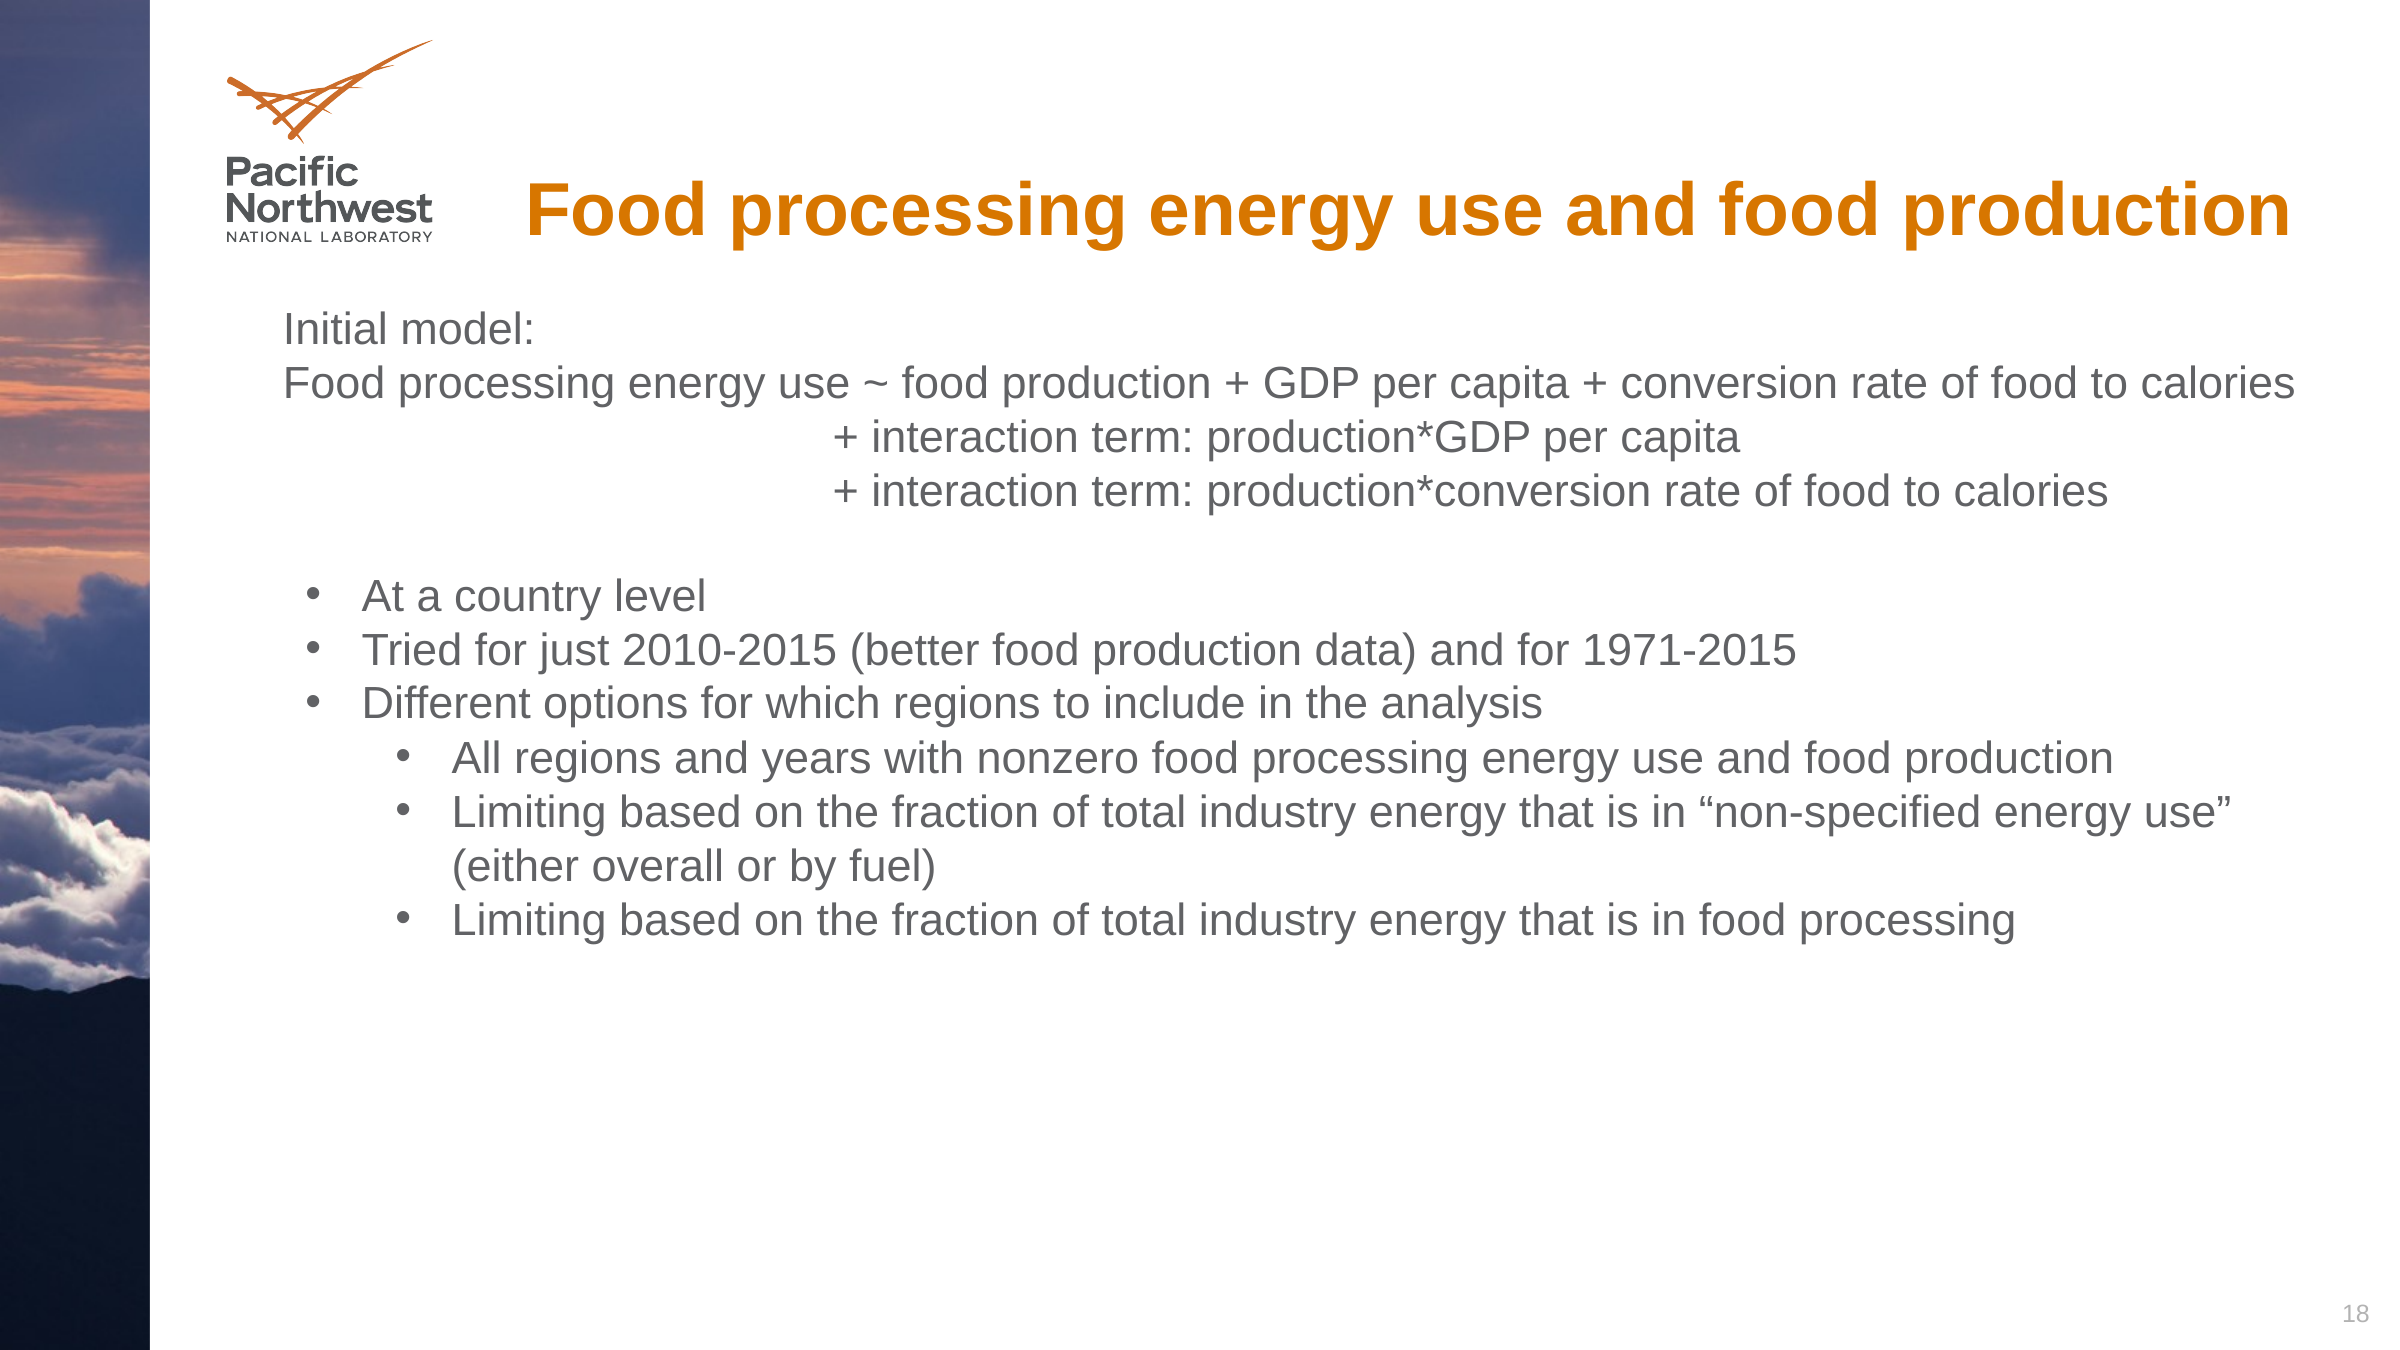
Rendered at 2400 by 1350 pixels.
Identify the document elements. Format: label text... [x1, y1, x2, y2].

text_box At a country level Tried for just 2010-2015 (better food production data) and for 1971-2015 Different options for which regions to include in the analysis All regions and years with nonzero food processing energy use and food production Limiting based on the fraction of total industry energy that is in “non-specified energy use” (either overall or by fuel) Limiting based on the fraction of total industry energy that is in food processing [290, 558, 2250, 1006]
text_box Initial model: Food processing energy use ~ food production + GDP per capita + conversion rate of food to calories + interaction term: production*GDP per capita + interaction term: production*conversion rate of food to calories [268, 292, 2325, 524]
picture [225, 38, 435, 244]
slide_number 18 [2295, 1275, 2370, 1350]
picture [0, 0, 149, 1350]
title Food processing energy use and food production [525, 44, 2325, 260]
